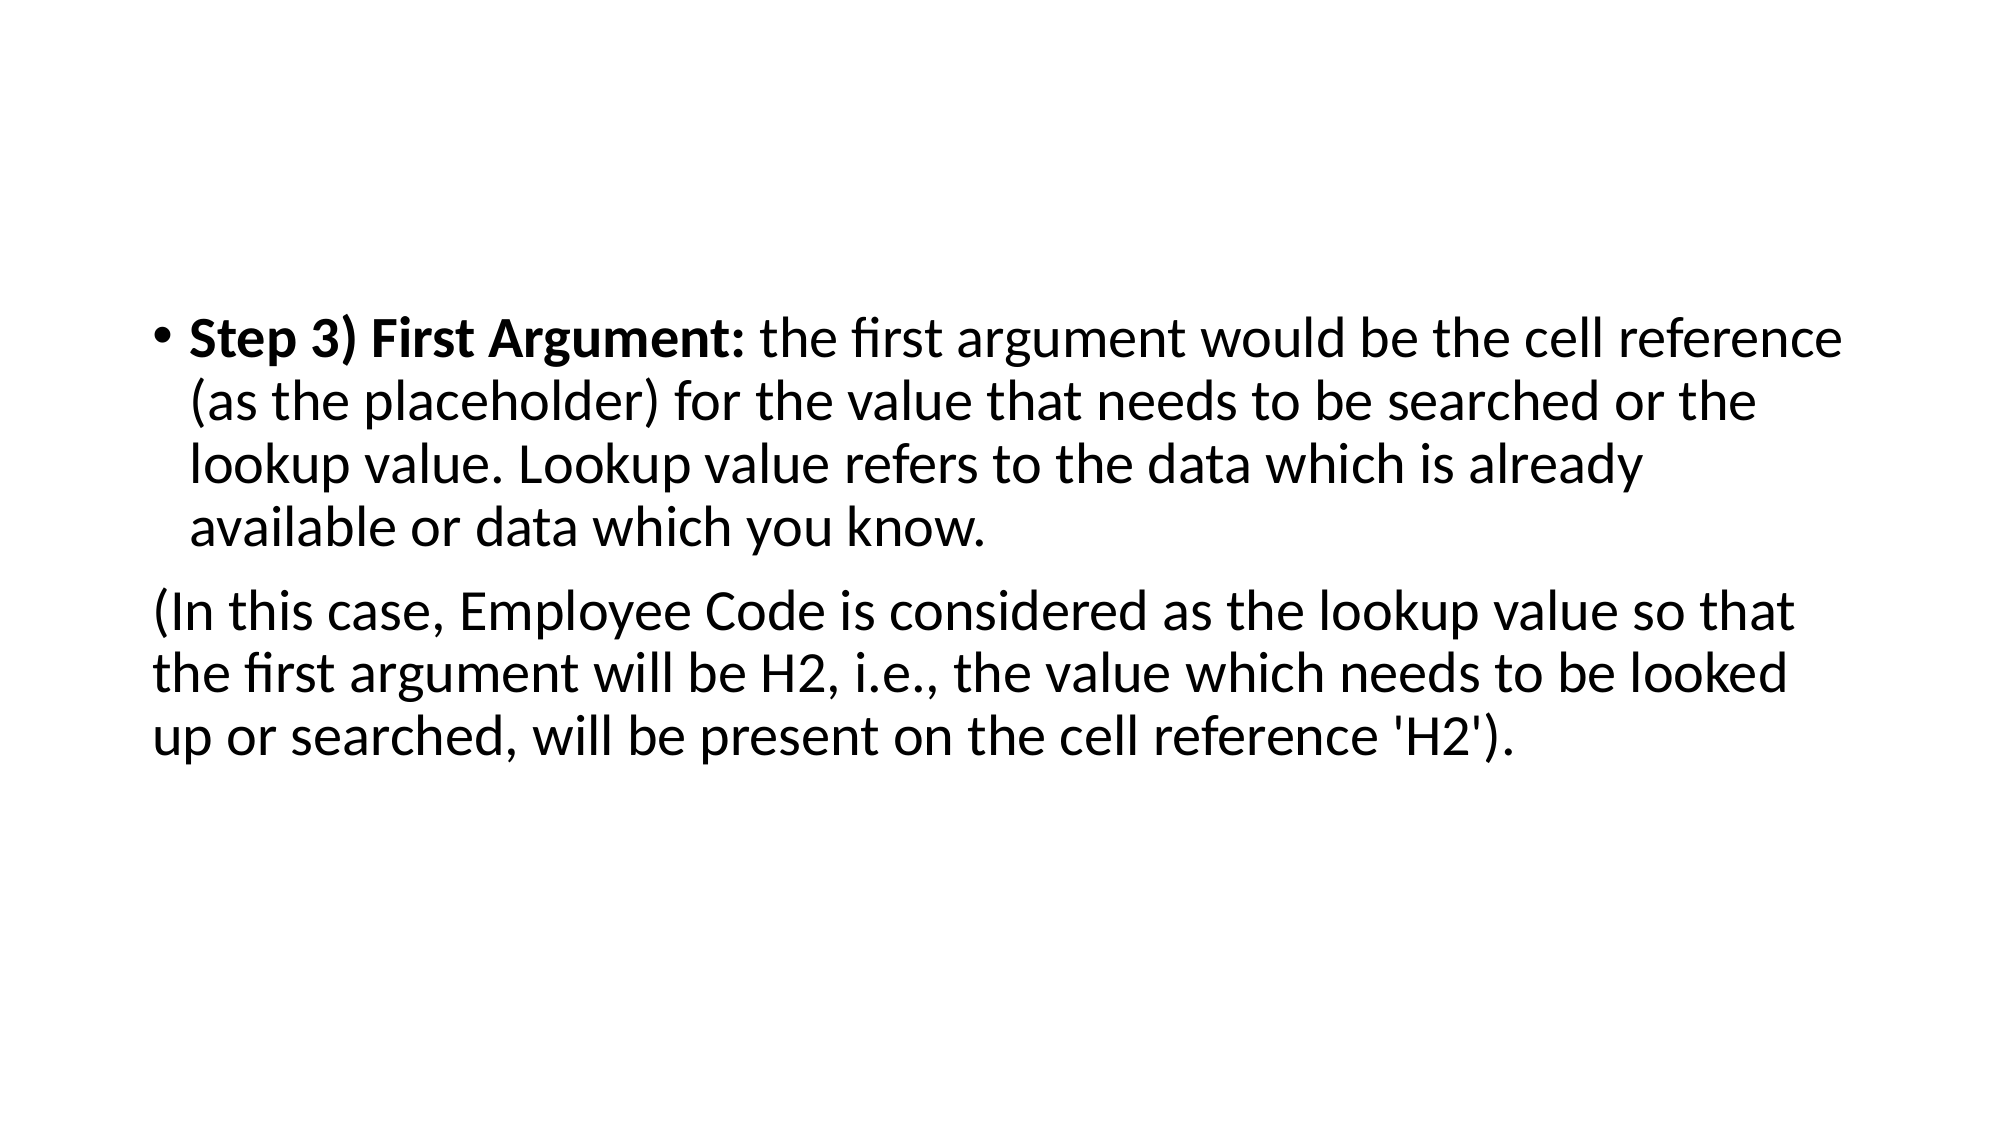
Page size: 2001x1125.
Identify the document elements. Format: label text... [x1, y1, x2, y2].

list Step 3) First Argument: the first argument would be the cell reference (as the placeholder) for the value that needs to be searched or the lookup value. Lookup value refers to the data which is already available or data which you know. (In this case, Employee Code is considered as the lookup value so that the first argument will be H2, i.e., the value which needs to be looked up or searched, will be present on the cell reference 'H2'). [137, 299, 1863, 1014]
